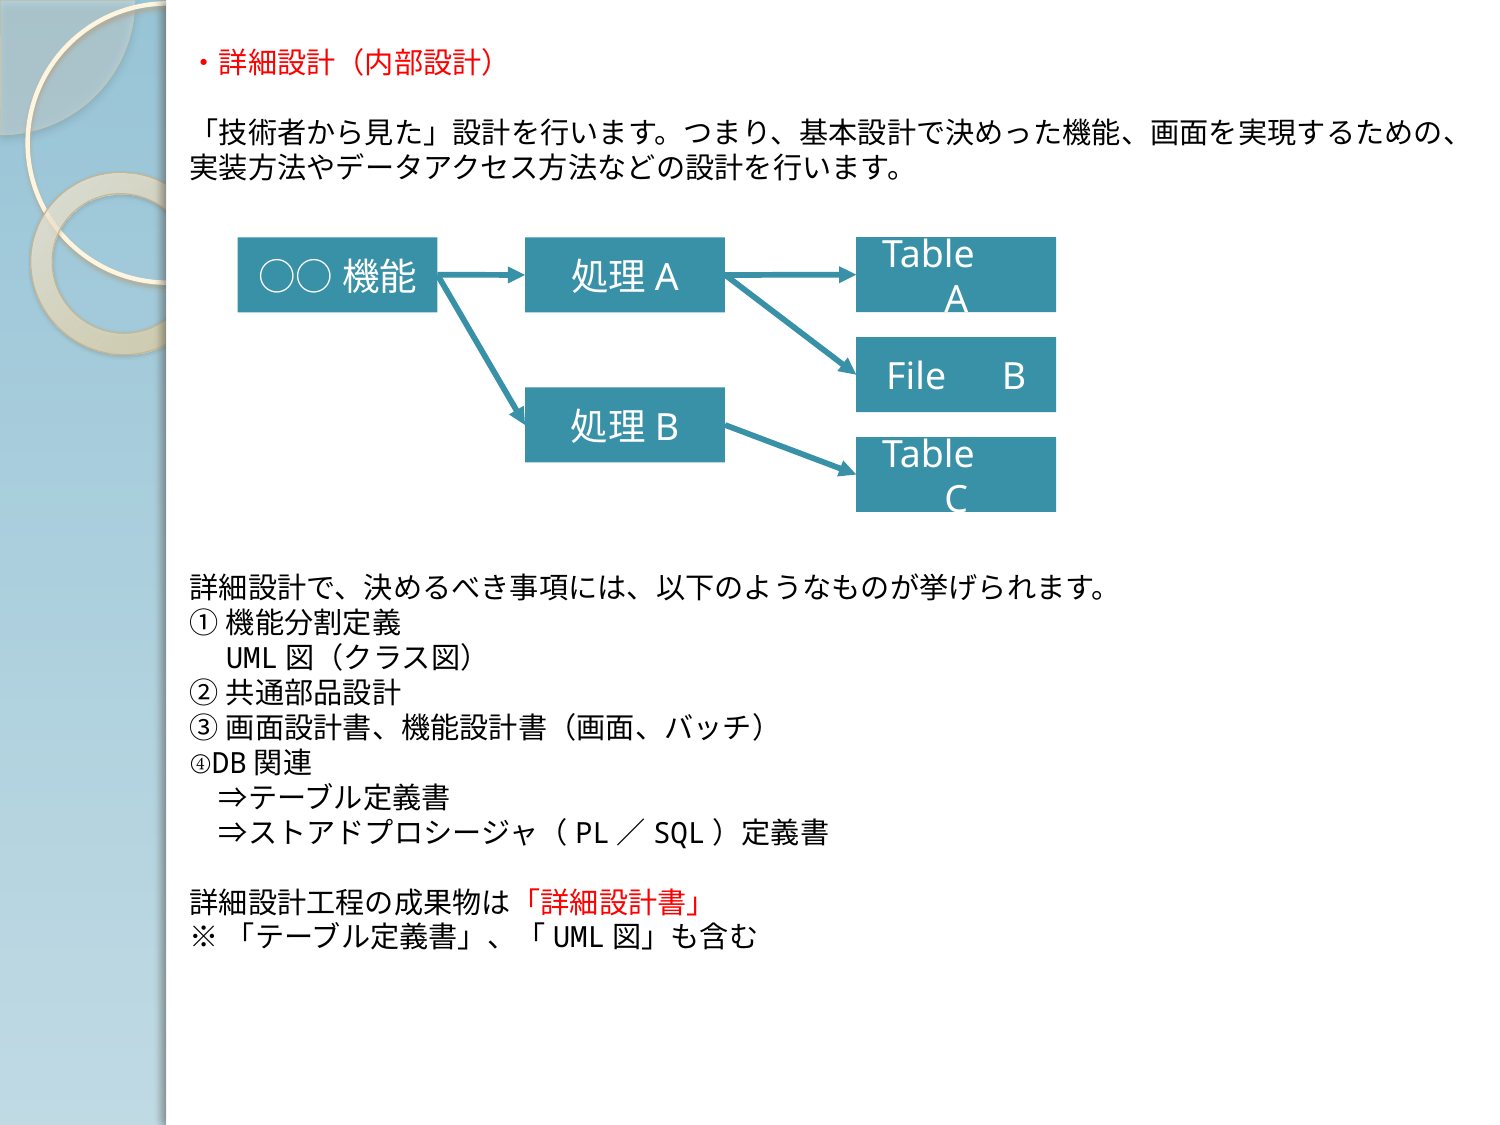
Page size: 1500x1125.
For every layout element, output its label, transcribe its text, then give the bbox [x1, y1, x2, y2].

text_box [724, 424, 857, 475]
text_box ・詳細設計（内部設計） 「技術者から見た」設計を行います。つまり、基本設計で決めった機能、画面を実現するための、実装方法やデータアクセス方法などの設計を行います。 詳細設計で、決めるべき事項には、以下のようなものが挙げられます。 ①機能分割定義 UML図（クラス図） ②共通部品設計 ③画面設計書、機能設計書（画面、バッチ） ④DB関連 ⇒テーブル定義書 ⇒ストアドプロシージャ（PL／SQL）定義書 詳細設計工程の成果物は「詳細設計書」 ※「テーブル定義書」、「UML図」も含む [174, 37, 1463, 1125]
text_box File B [854, 335, 1058, 414]
text_box 処理A [523, 235, 727, 314]
text_box Table C [854, 435, 1058, 514]
text_box Table A [854, 235, 1058, 314]
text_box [437, 274, 526, 426]
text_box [724, 274, 857, 375]
text_box 処理B [523, 385, 727, 464]
text_box ○○機能 [235, 235, 440, 314]
